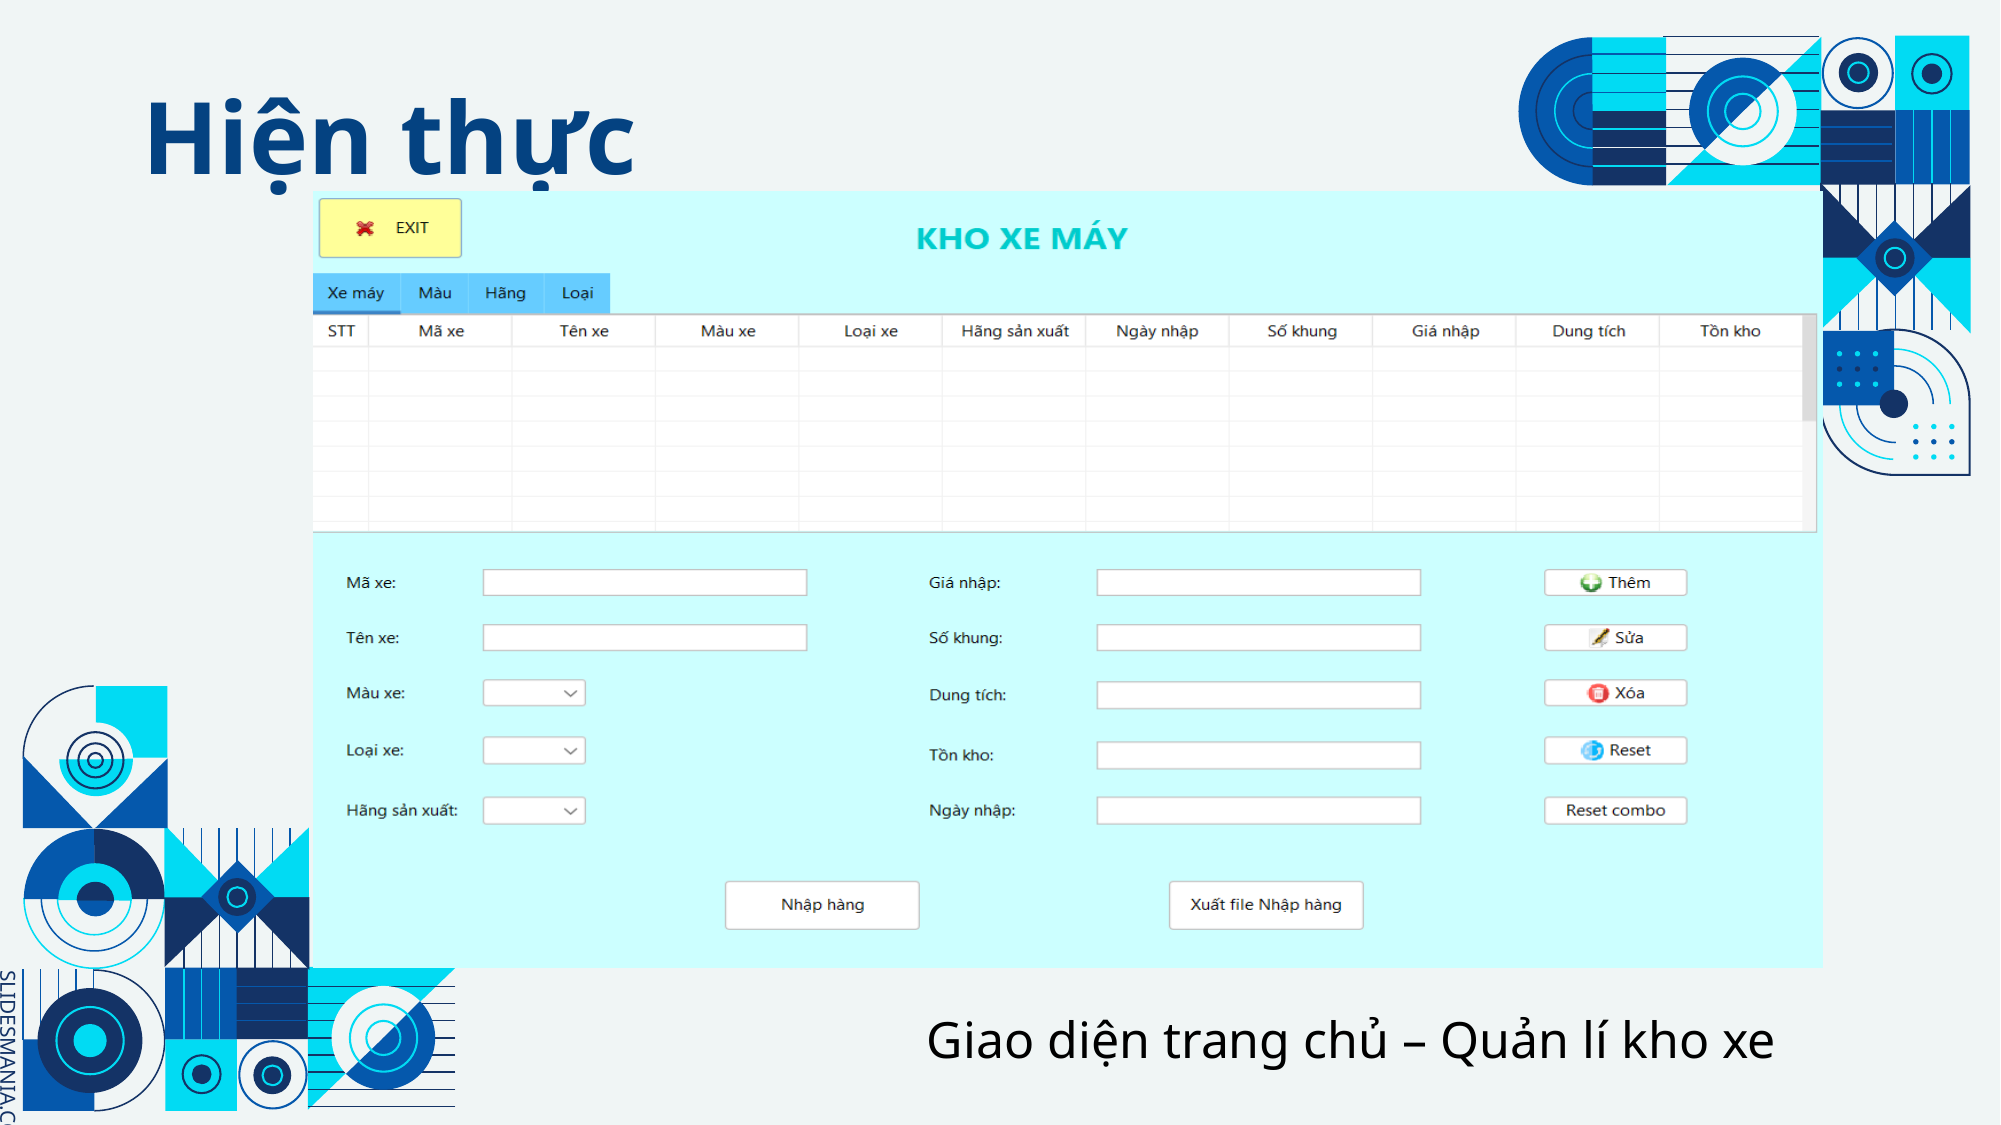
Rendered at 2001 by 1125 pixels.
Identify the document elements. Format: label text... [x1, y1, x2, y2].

picture [313, 191, 1823, 968]
text_box Giao diện trang chủ – Quản lí kho xe [875, 1000, 1811, 1092]
title Hiện thực [0, 16, 857, 236]
